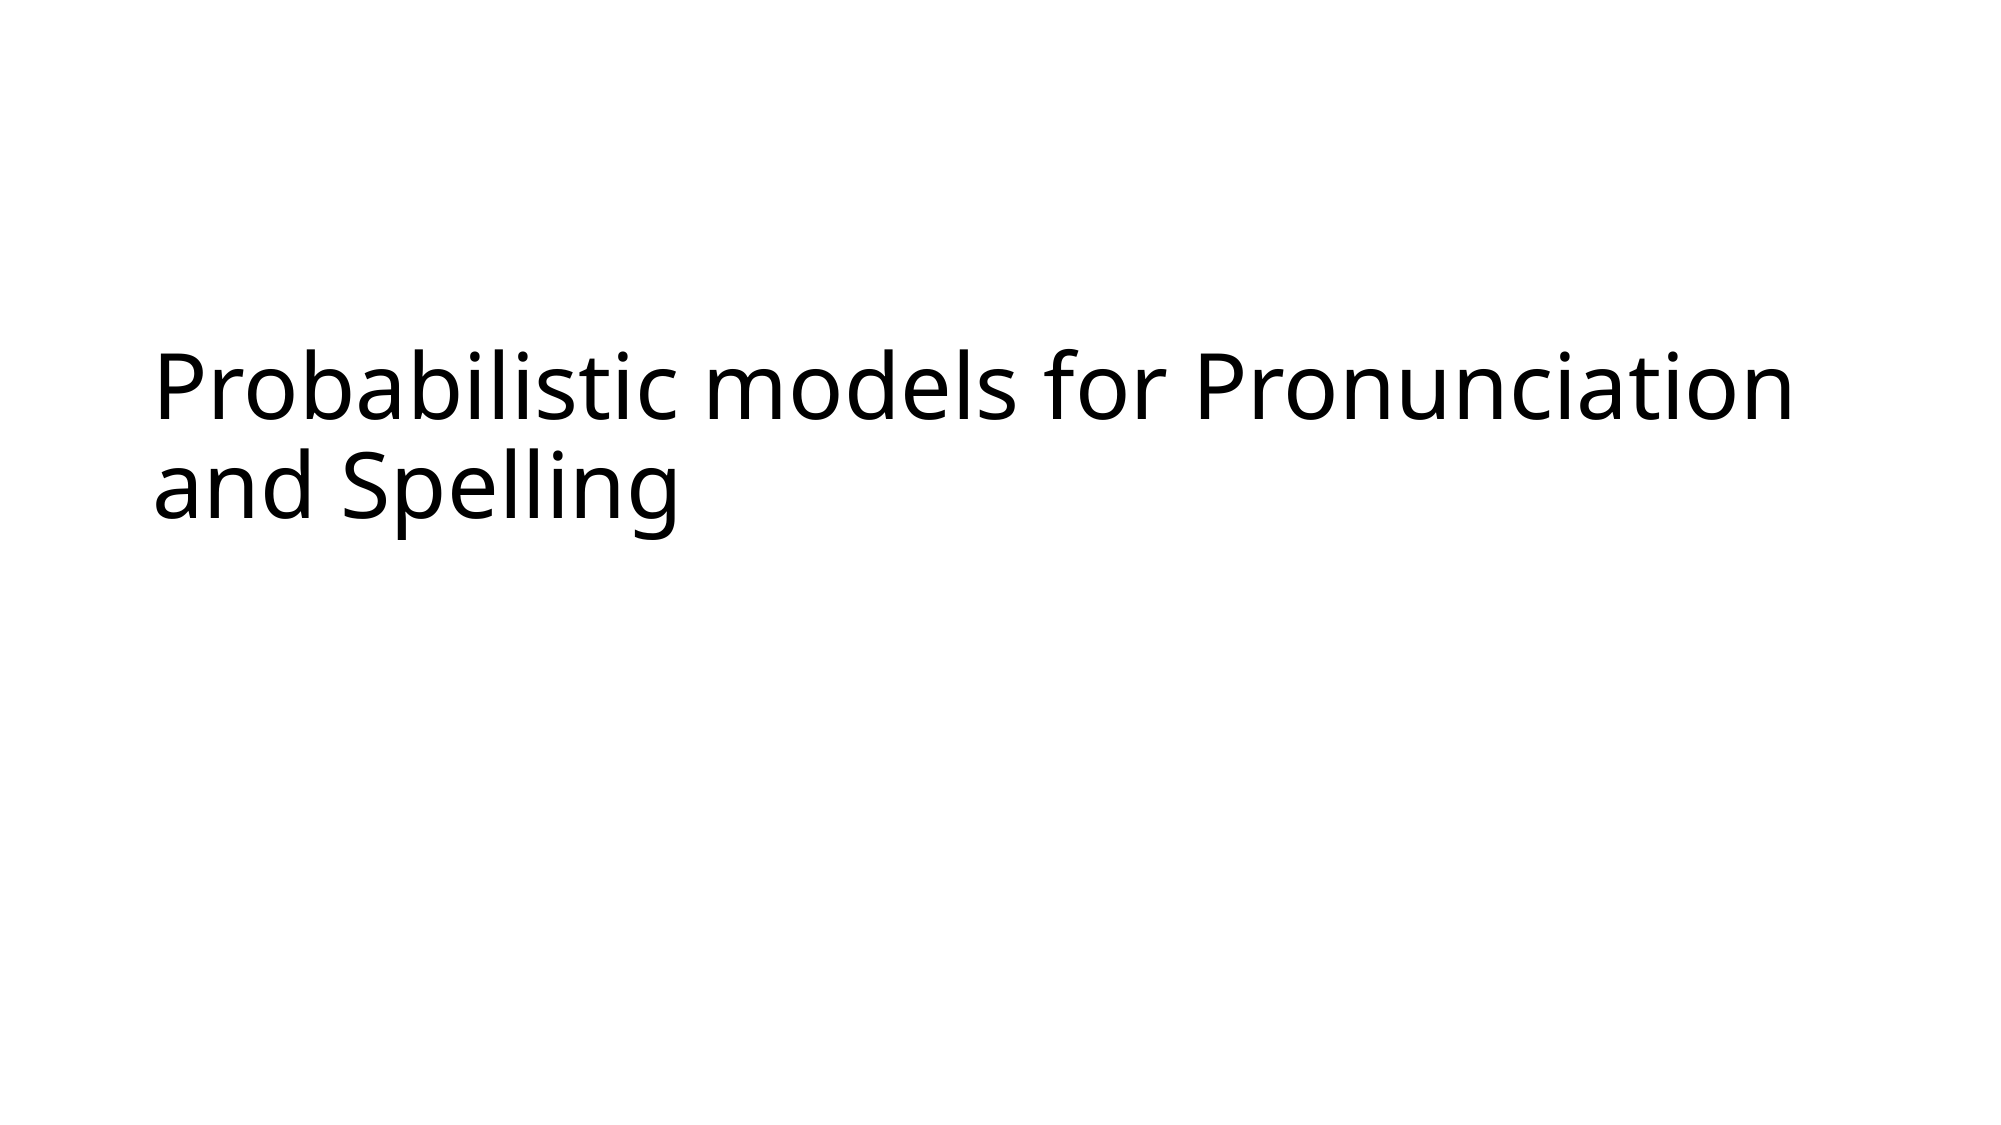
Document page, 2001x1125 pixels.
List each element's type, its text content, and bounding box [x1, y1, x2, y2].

title Probabilistic models for Pronunciation and Spelling [137, 315, 1863, 563]
